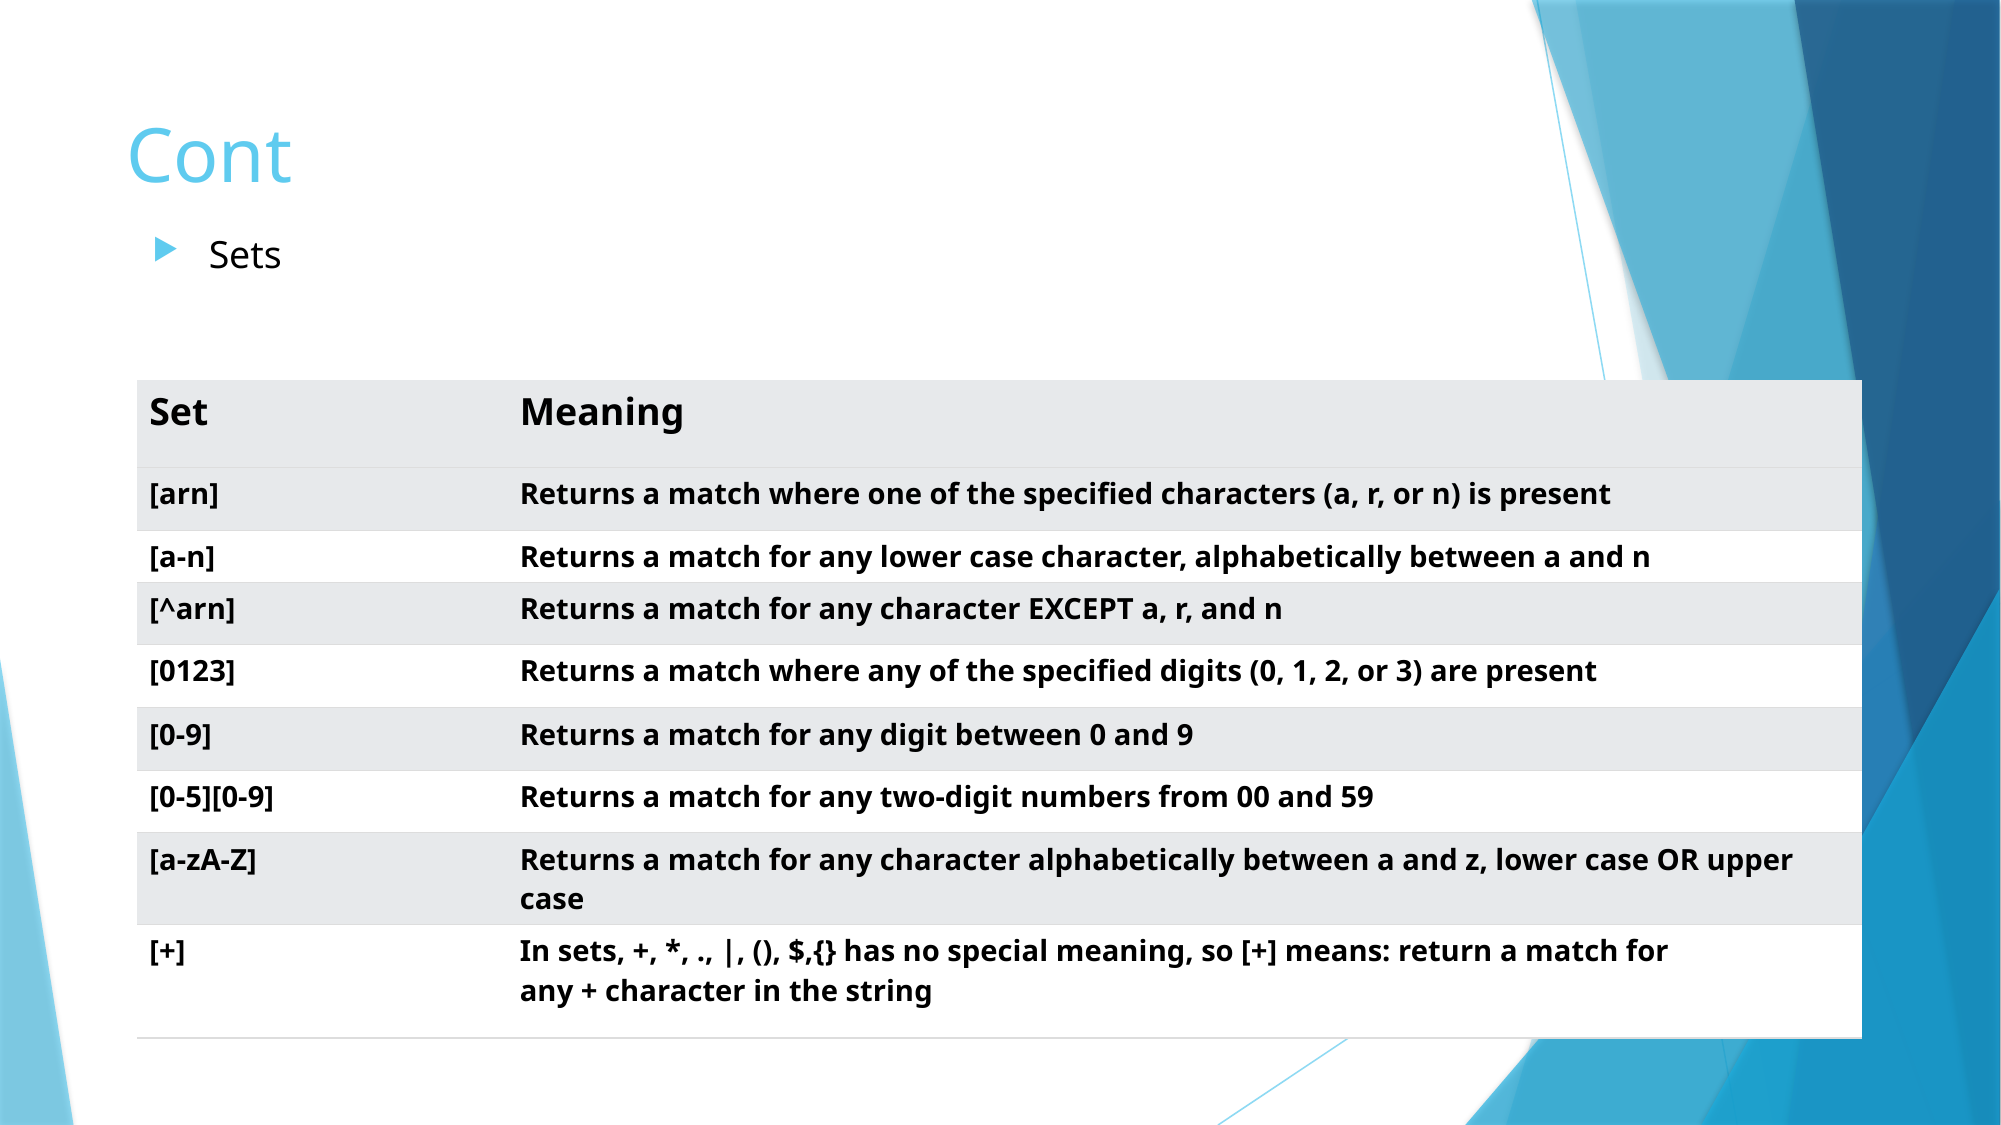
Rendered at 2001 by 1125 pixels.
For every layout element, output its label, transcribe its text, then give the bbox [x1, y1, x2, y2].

table_cell Returns a match for any lower case character, alphabetically between a and n [514, 531, 1862, 582]
table_cell In sets, +, *, ., |, (), $,{} has no special meaning, so [+] means: return a match for any + character in the string [514, 925, 1862, 1037]
table_cell Returns a match for any character alphabetically between a and z, lower case OR upper case [514, 833, 1862, 924]
table_header Set [137, 380, 514, 467]
table_cell Returns a match where any of the specified digits (0, 1, 2, or 3) are present [514, 645, 1862, 707]
table_cell Returns a match for any character EXCEPT a, r, and n [514, 583, 1862, 644]
table_header Meaning [514, 380, 1862, 467]
table_cell [0-5][0-9] [137, 771, 514, 832]
title Cont [111, 99, 1522, 317]
table_cell Returns a match for any digit between 0 and 9 [514, 708, 1862, 770]
table_cell [0-9] [137, 708, 514, 770]
table_cell Returns a match for any two-digit numbers from 00 and 59 [514, 771, 1862, 832]
table_cell [0123] [137, 645, 514, 707]
table_cell [arn] [137, 468, 514, 530]
table_cell [^arn] [137, 583, 514, 644]
table_cell Returns a match where one of the specified characters (a, r, or n) is present [514, 468, 1862, 530]
table_cell [a-n] [137, 531, 514, 582]
table_cell [+] [137, 925, 514, 1037]
list Sets [137, 223, 1863, 938]
table_cell [a-zA-Z] [137, 833, 514, 924]
